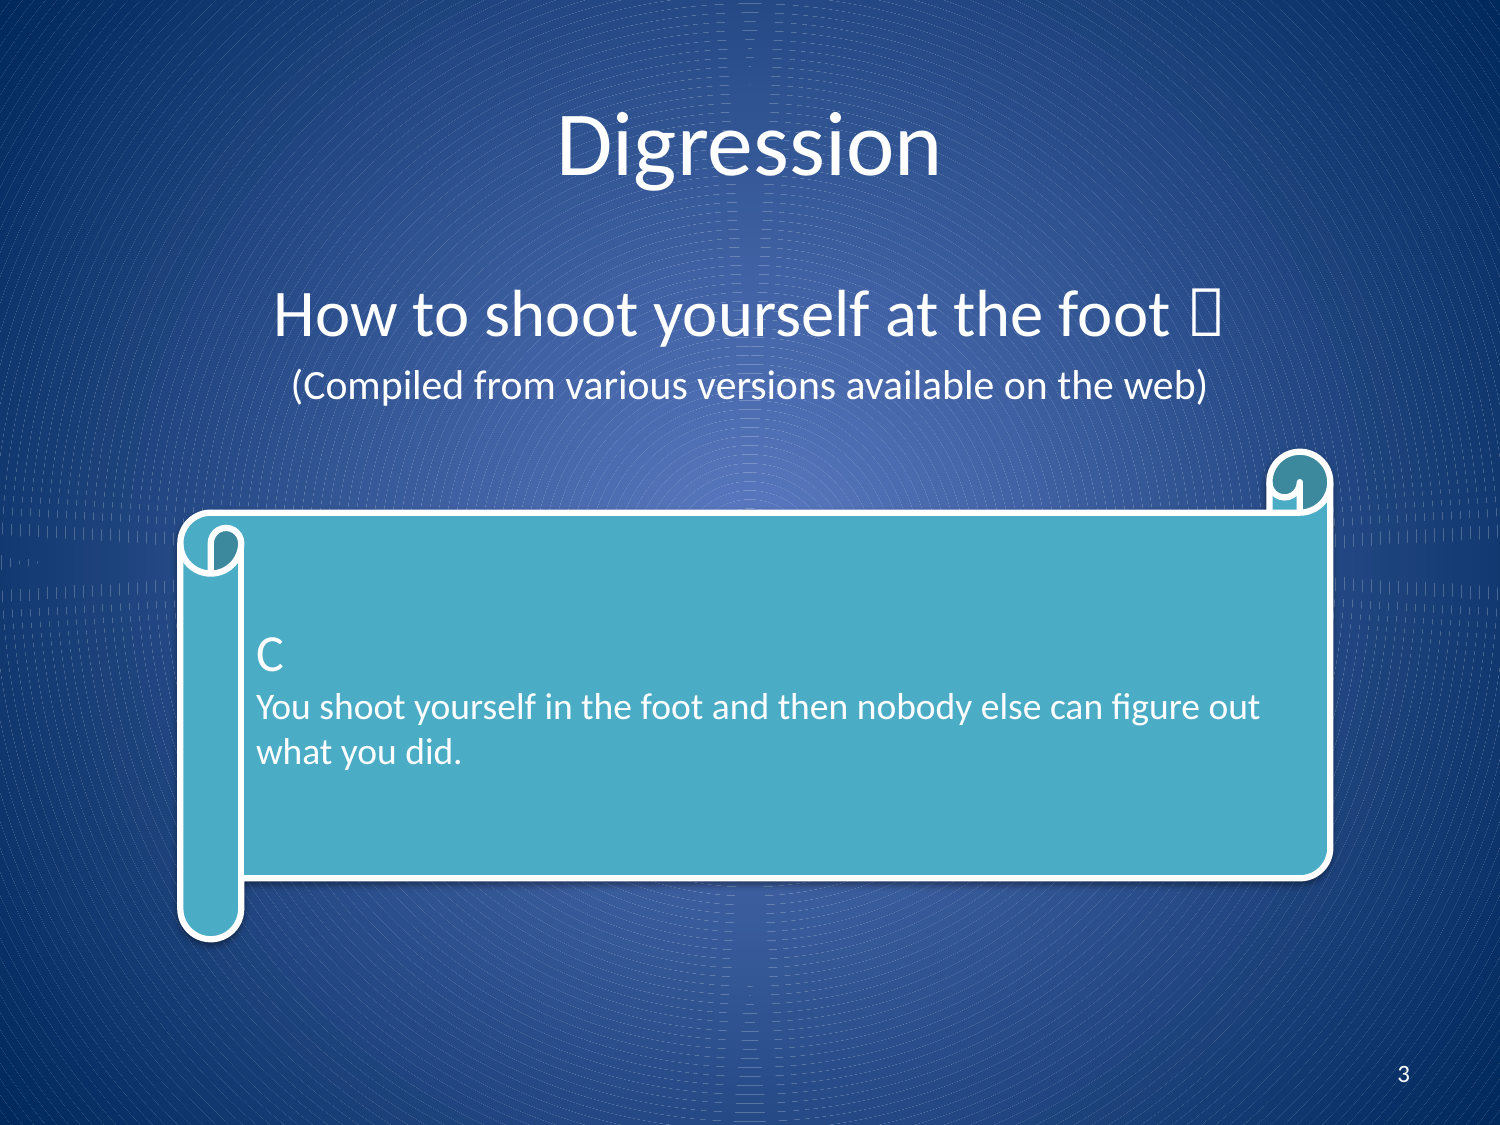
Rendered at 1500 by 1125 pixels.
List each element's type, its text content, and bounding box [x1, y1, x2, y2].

list How to shoot yourself at the foot  (Compiled from various versions available on the web) [75, 262, 1425, 1005]
title Digression [75, 45, 1425, 233]
text_box C You shoot yourself in the foot and then nobody else can figure out what you did. [177, 448, 1334, 943]
slide_number 3 [1074, 1042, 1425, 1103]
